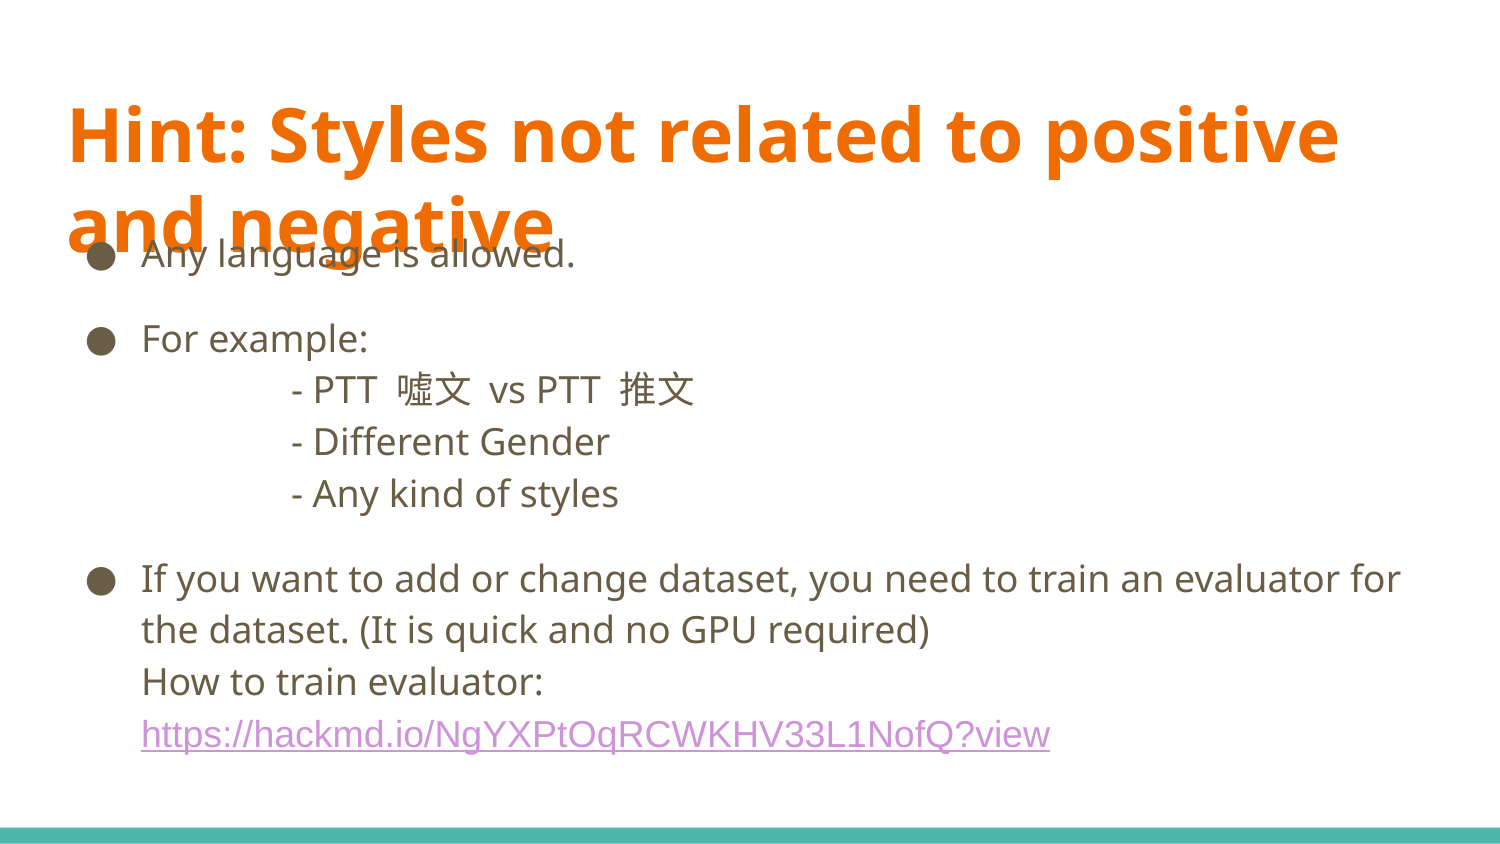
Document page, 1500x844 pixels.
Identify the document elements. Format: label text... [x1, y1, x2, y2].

title Hint: Styles not related to positive and negative [51, 72, 1449, 189]
list Any language is allowed. For example: - PTT 噓文 vs PTT 推文 - Different Gender - Any kind of styles If you want to add or change dataset, you need to train an evaluator for the dataset. (It is quick and no GPU required) How to train evaluator: https://hackmd.io/NgYXPtOqRCWKHV33L1NofQ?view [51, 207, 1449, 750]
